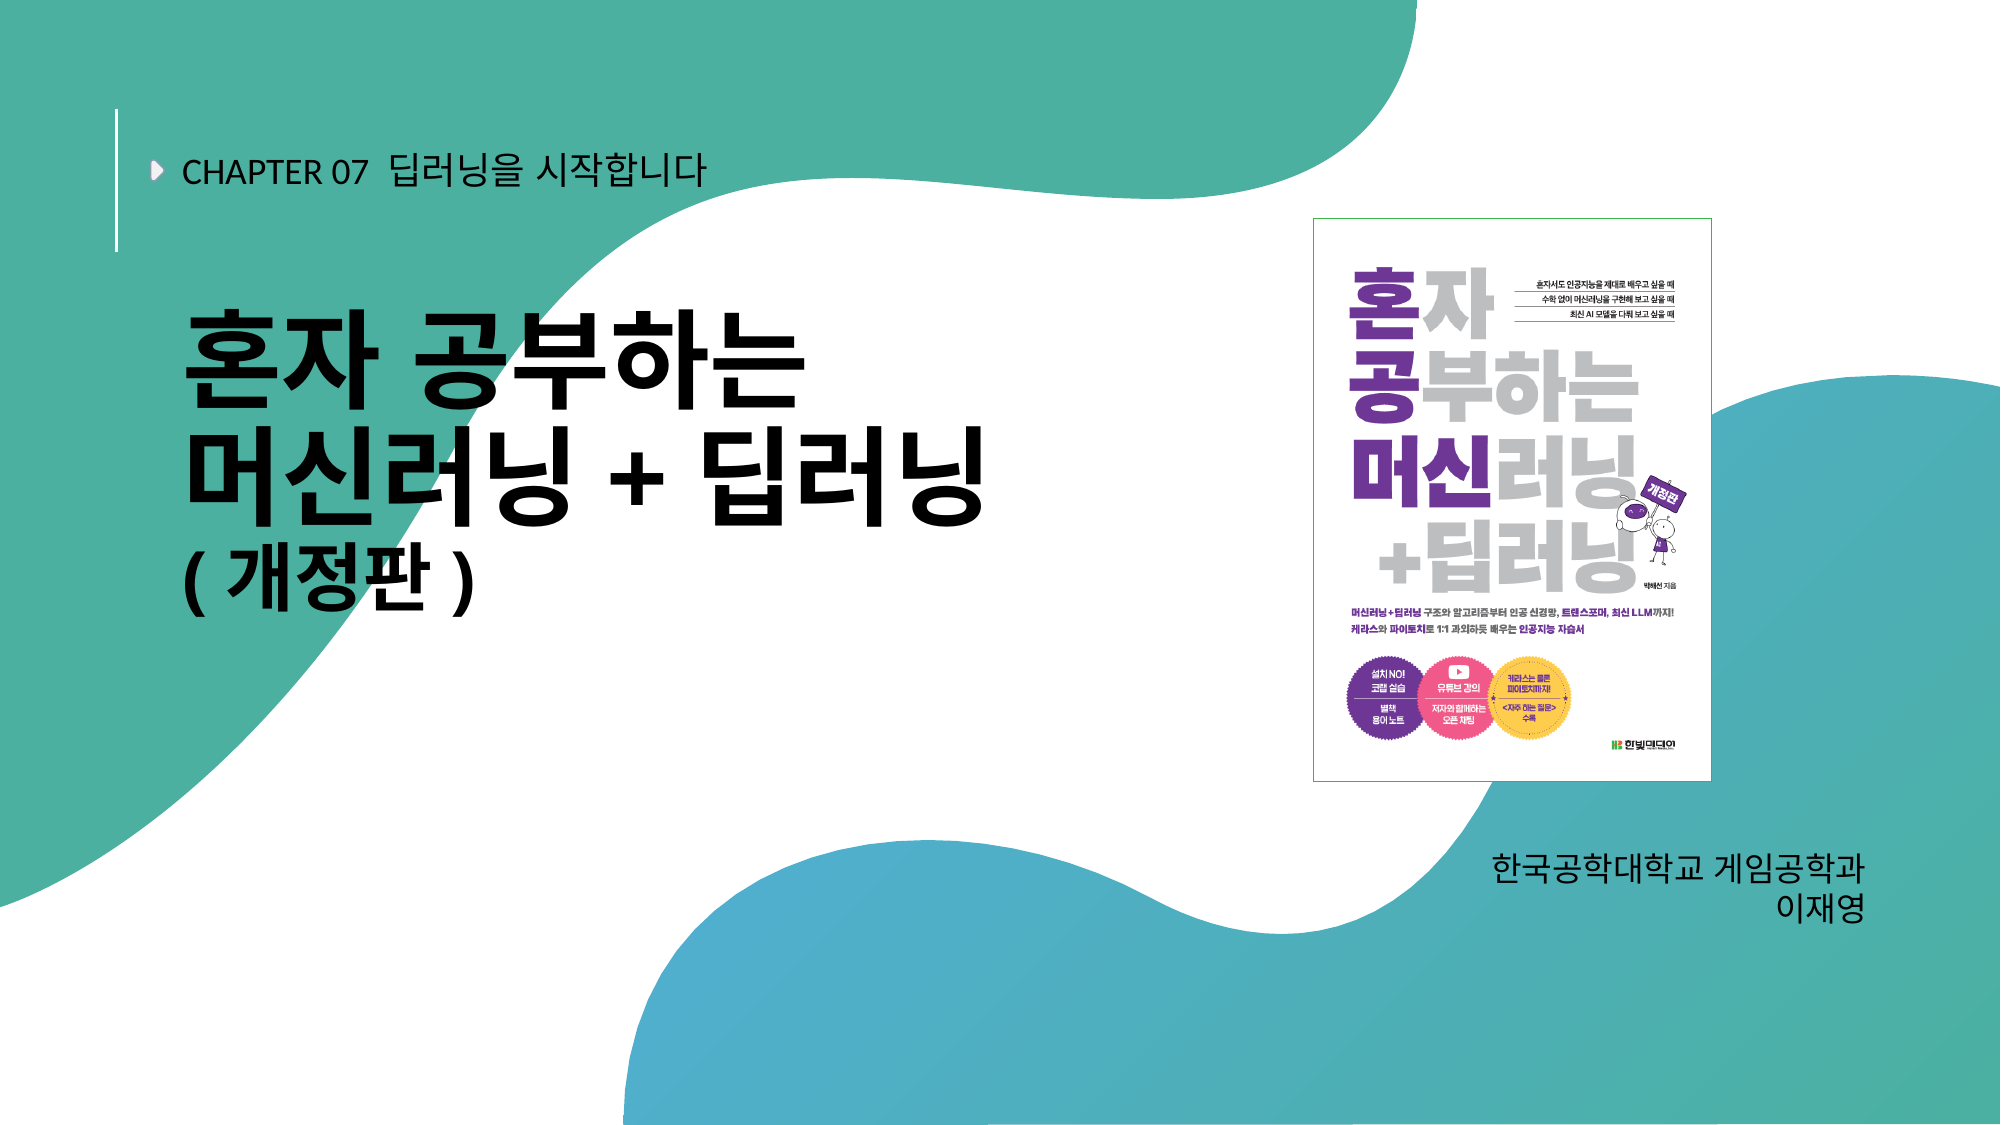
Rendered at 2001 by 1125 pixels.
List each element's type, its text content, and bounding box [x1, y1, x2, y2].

text_box [150, 159, 165, 182]
text_box CHAPTER 07 딥러닝을 시작합니다 [167, 139, 1614, 200]
picture [1313, 218, 1712, 782]
title 혼자 공부하는 머신러닝+딥러닝 (개정판) [167, 292, 1364, 882]
subtitle 한국공학대학교 게임공학과 이재영 [1345, 832, 1882, 1009]
